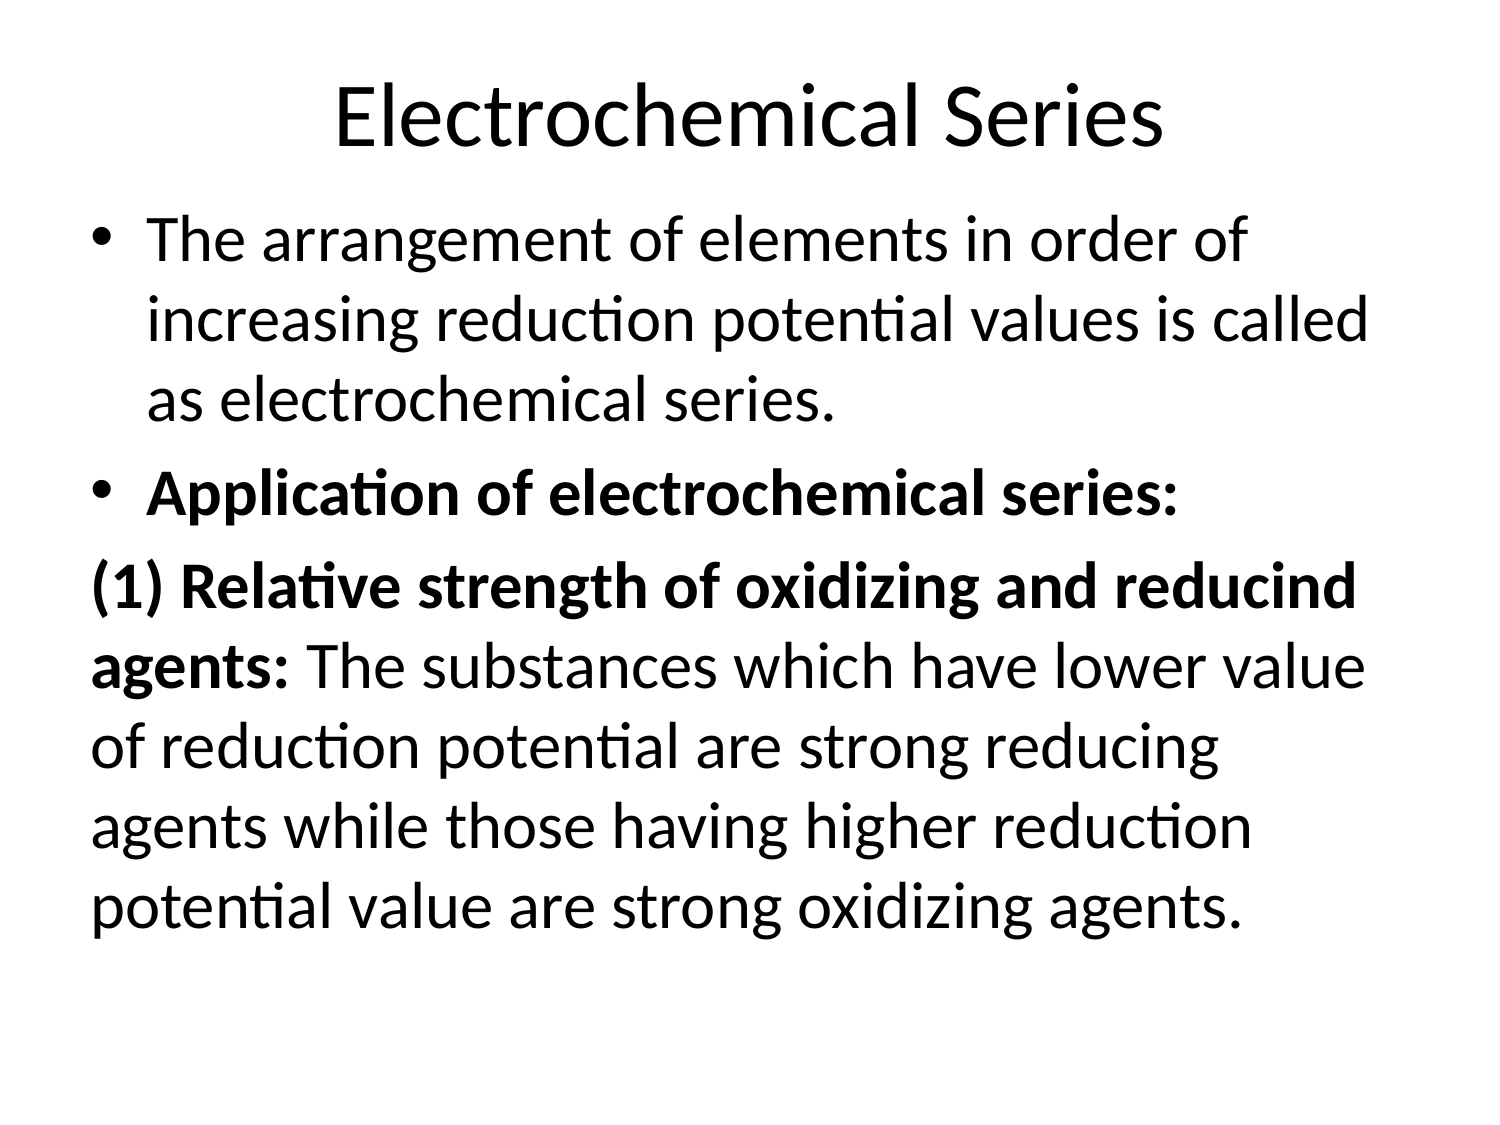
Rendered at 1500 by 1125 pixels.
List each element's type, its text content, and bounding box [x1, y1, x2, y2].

list The arrangement of elements in order of increasing reduction potential values is called as electrochemical series. Application of electrochemical series: (1) Relative strength of oxidizing and reducind agents: The substances which have lower value of reduction potential are strong reducing agents while those having higher reduction potential value are strong oxidizing agents. [75, 187, 1425, 1005]
title Electrochemical Series [75, 45, 1425, 175]
